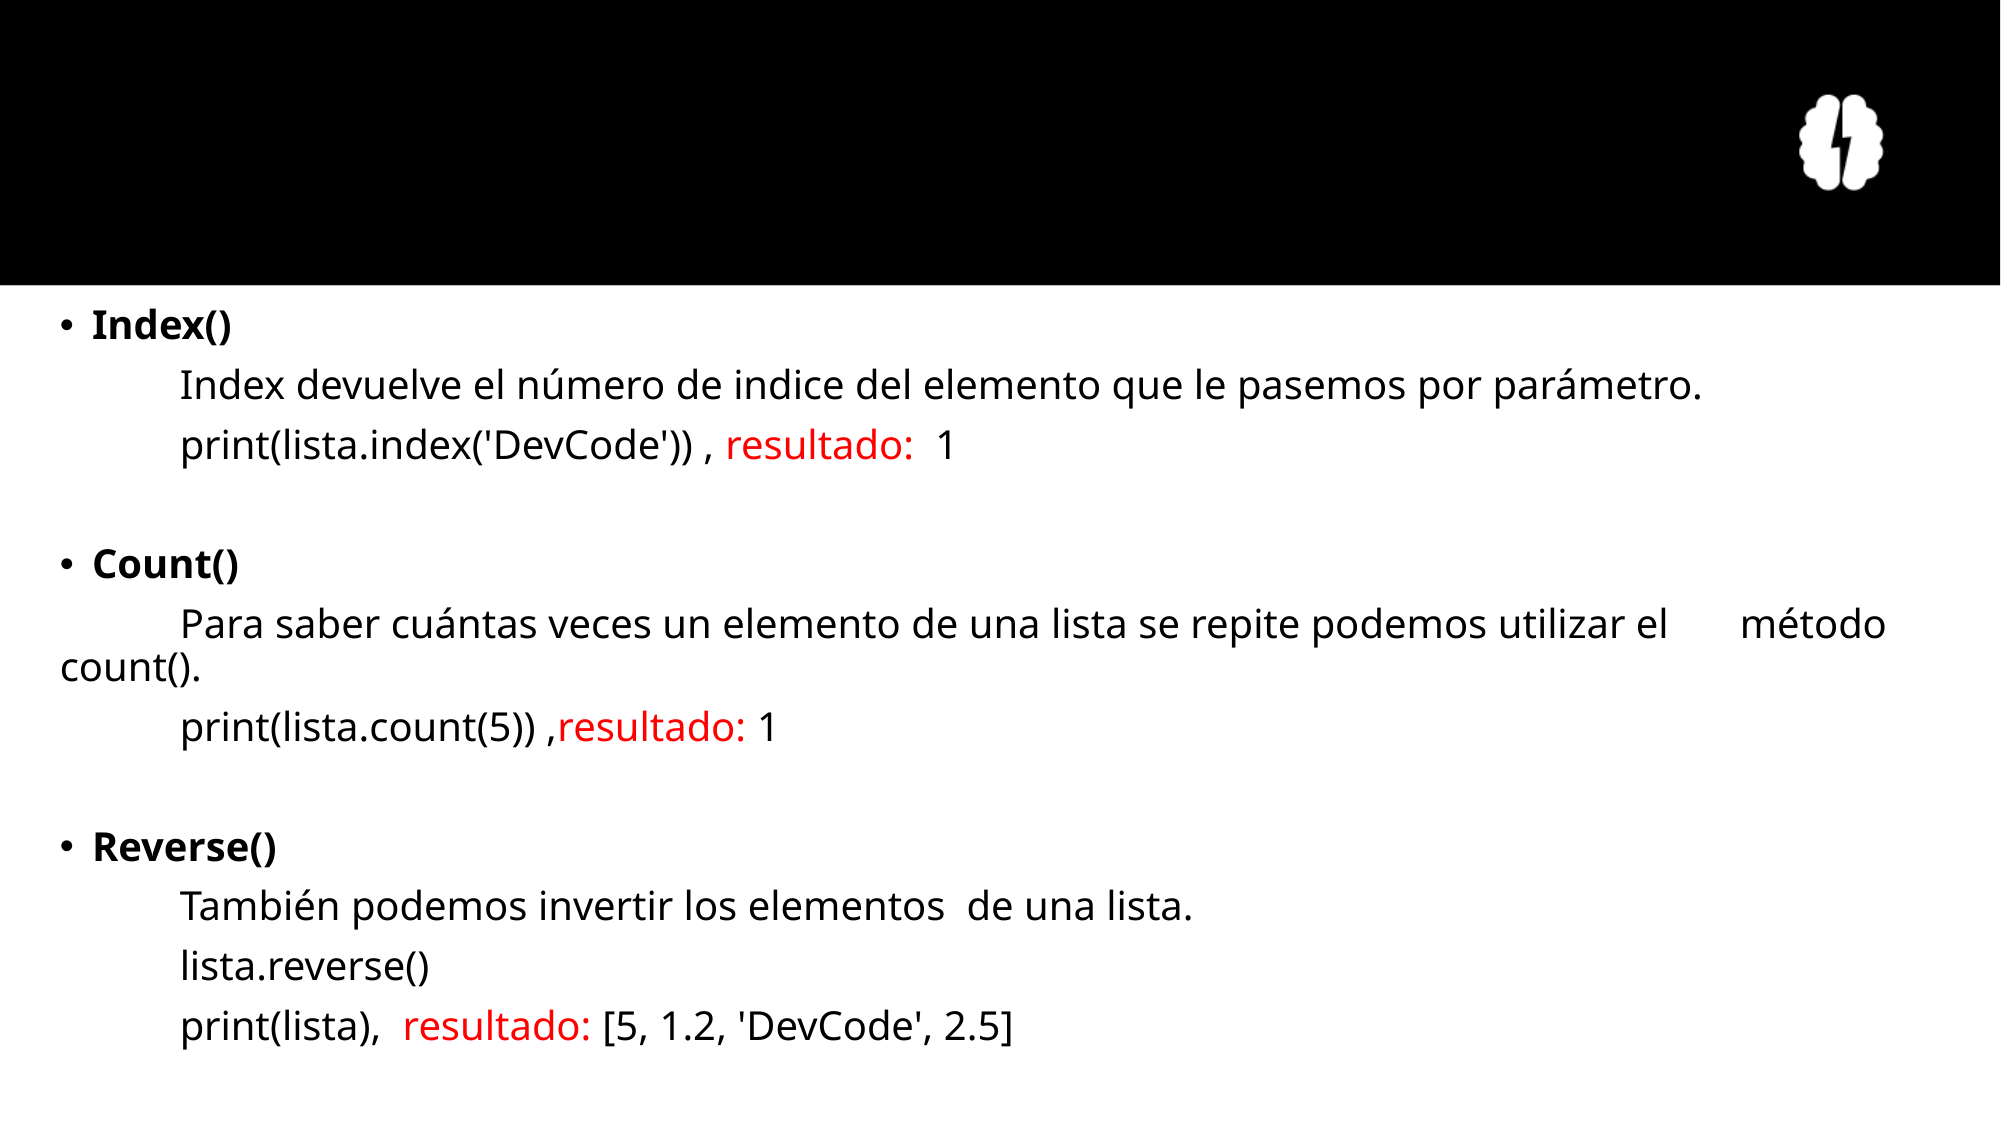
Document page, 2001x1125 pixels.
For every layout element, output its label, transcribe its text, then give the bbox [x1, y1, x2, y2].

picture [0, 0, 2001, 1125]
list Index() Index devuelve el número de indice del elemento que le pasemos por parámetro. print(lista.index('DevCode')) , resultado: 1 Count() Para saber cuántas veces un elemento de una lista se repite podemos utilizar el método count(). print(lista.count(5)) ,resultado: 1 Reverse() También podemos invertir los elementos de una lista. lista.reverse() print(lista), resultado: [5, 1.2, 'DevCode', 2.5] [44, 297, 1930, 1065]
